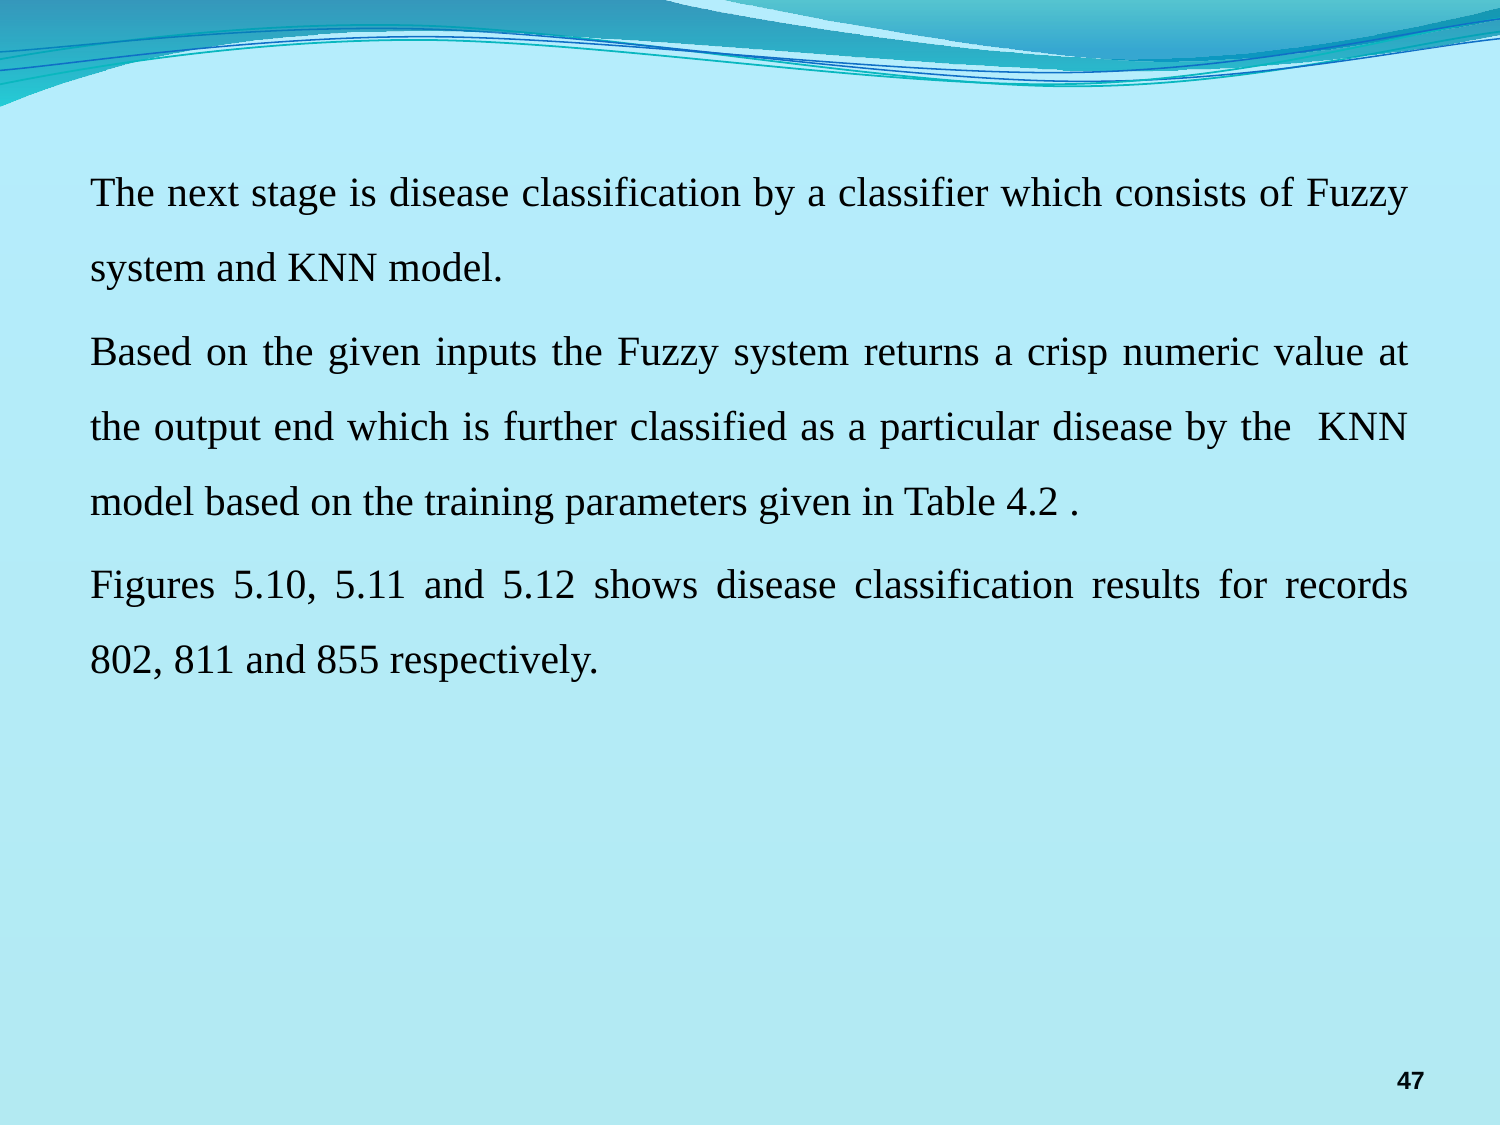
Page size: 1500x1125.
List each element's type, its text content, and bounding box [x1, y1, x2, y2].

list The next stage is disease classification by a classifier which consists of Fuzzy system and KNN model. Based on the given inputs the Fuzzy system returns a crisp numeric value at the output end which is further classified as a particular disease by the KNN model based on the training parameters given in Table 4.2 . Figures 5.10, 5.11 and 5.12 shows disease classification results for records 802, 811 and 855 respectively. [75, 125, 1425, 898]
slide_number 47 [1299, 1042, 1425, 1103]
